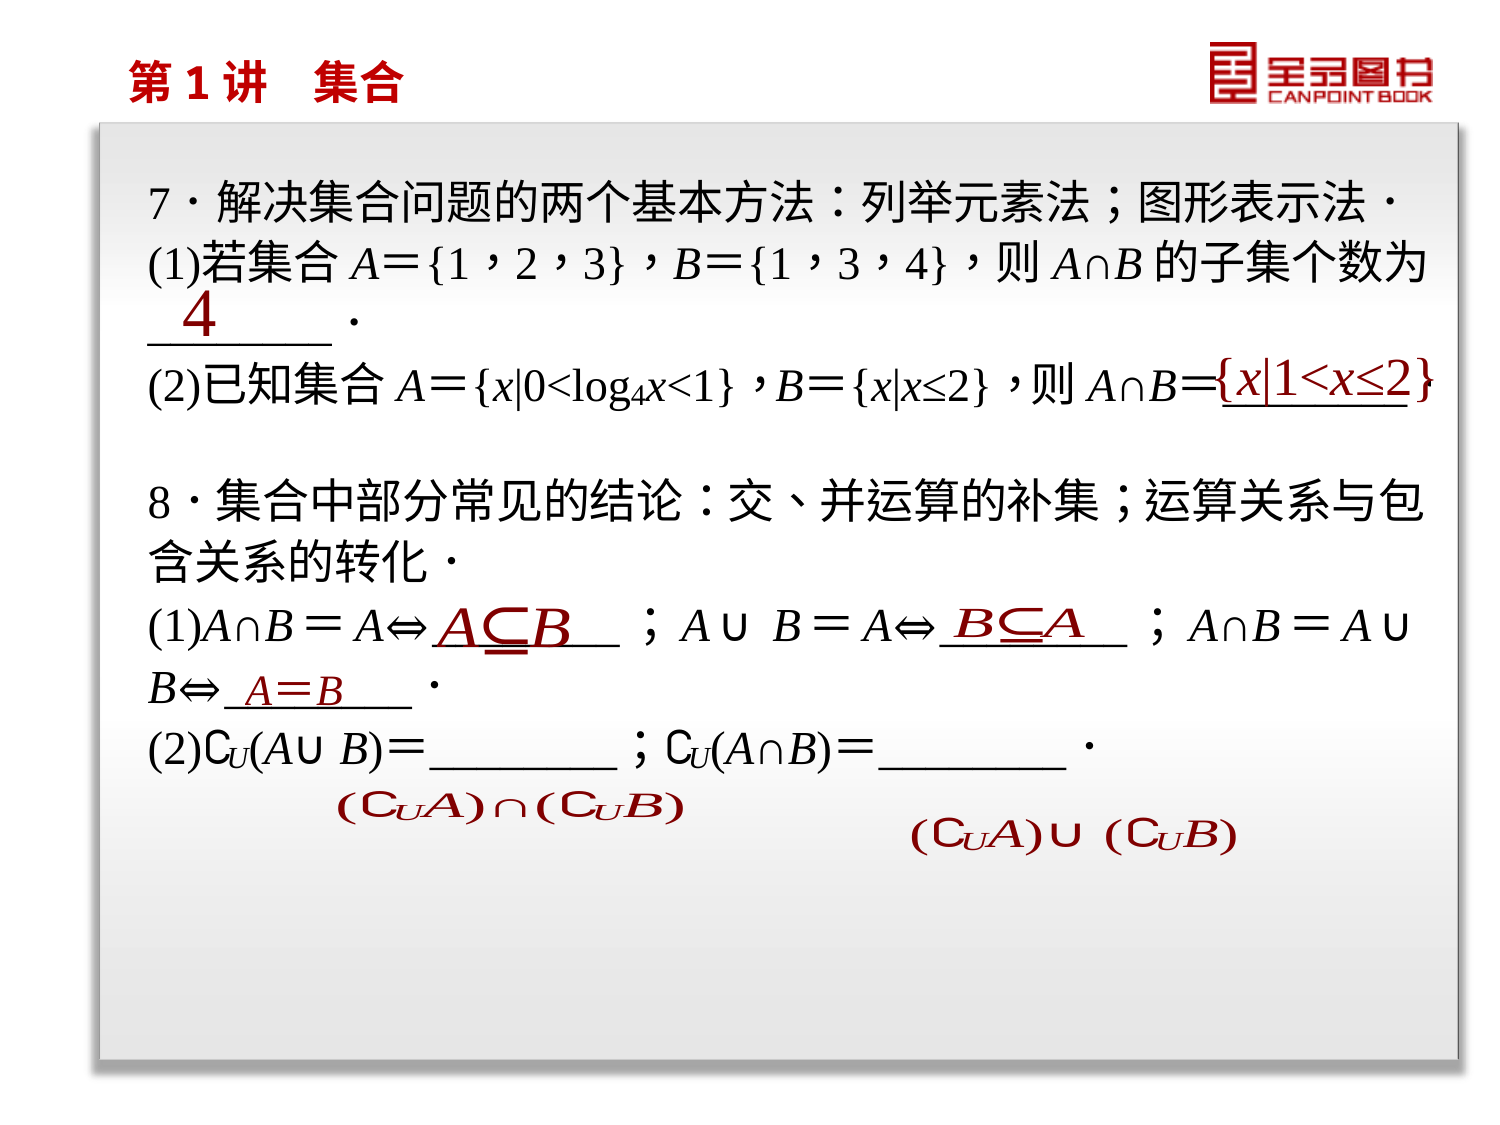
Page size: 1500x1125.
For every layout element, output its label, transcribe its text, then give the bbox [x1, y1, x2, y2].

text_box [879, 799, 1370, 860]
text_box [1210, 341, 1461, 412]
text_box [147, 172, 1434, 420]
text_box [182, 266, 248, 358]
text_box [335, 723, 708, 828]
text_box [952, 587, 1129, 651]
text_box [147, 470, 1429, 808]
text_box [436, 578, 664, 665]
picture [1211, 42, 1433, 104]
picture [79, 115, 1477, 1087]
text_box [245, 654, 438, 737]
text_box 第1讲 集合 [112, 42, 1211, 121]
